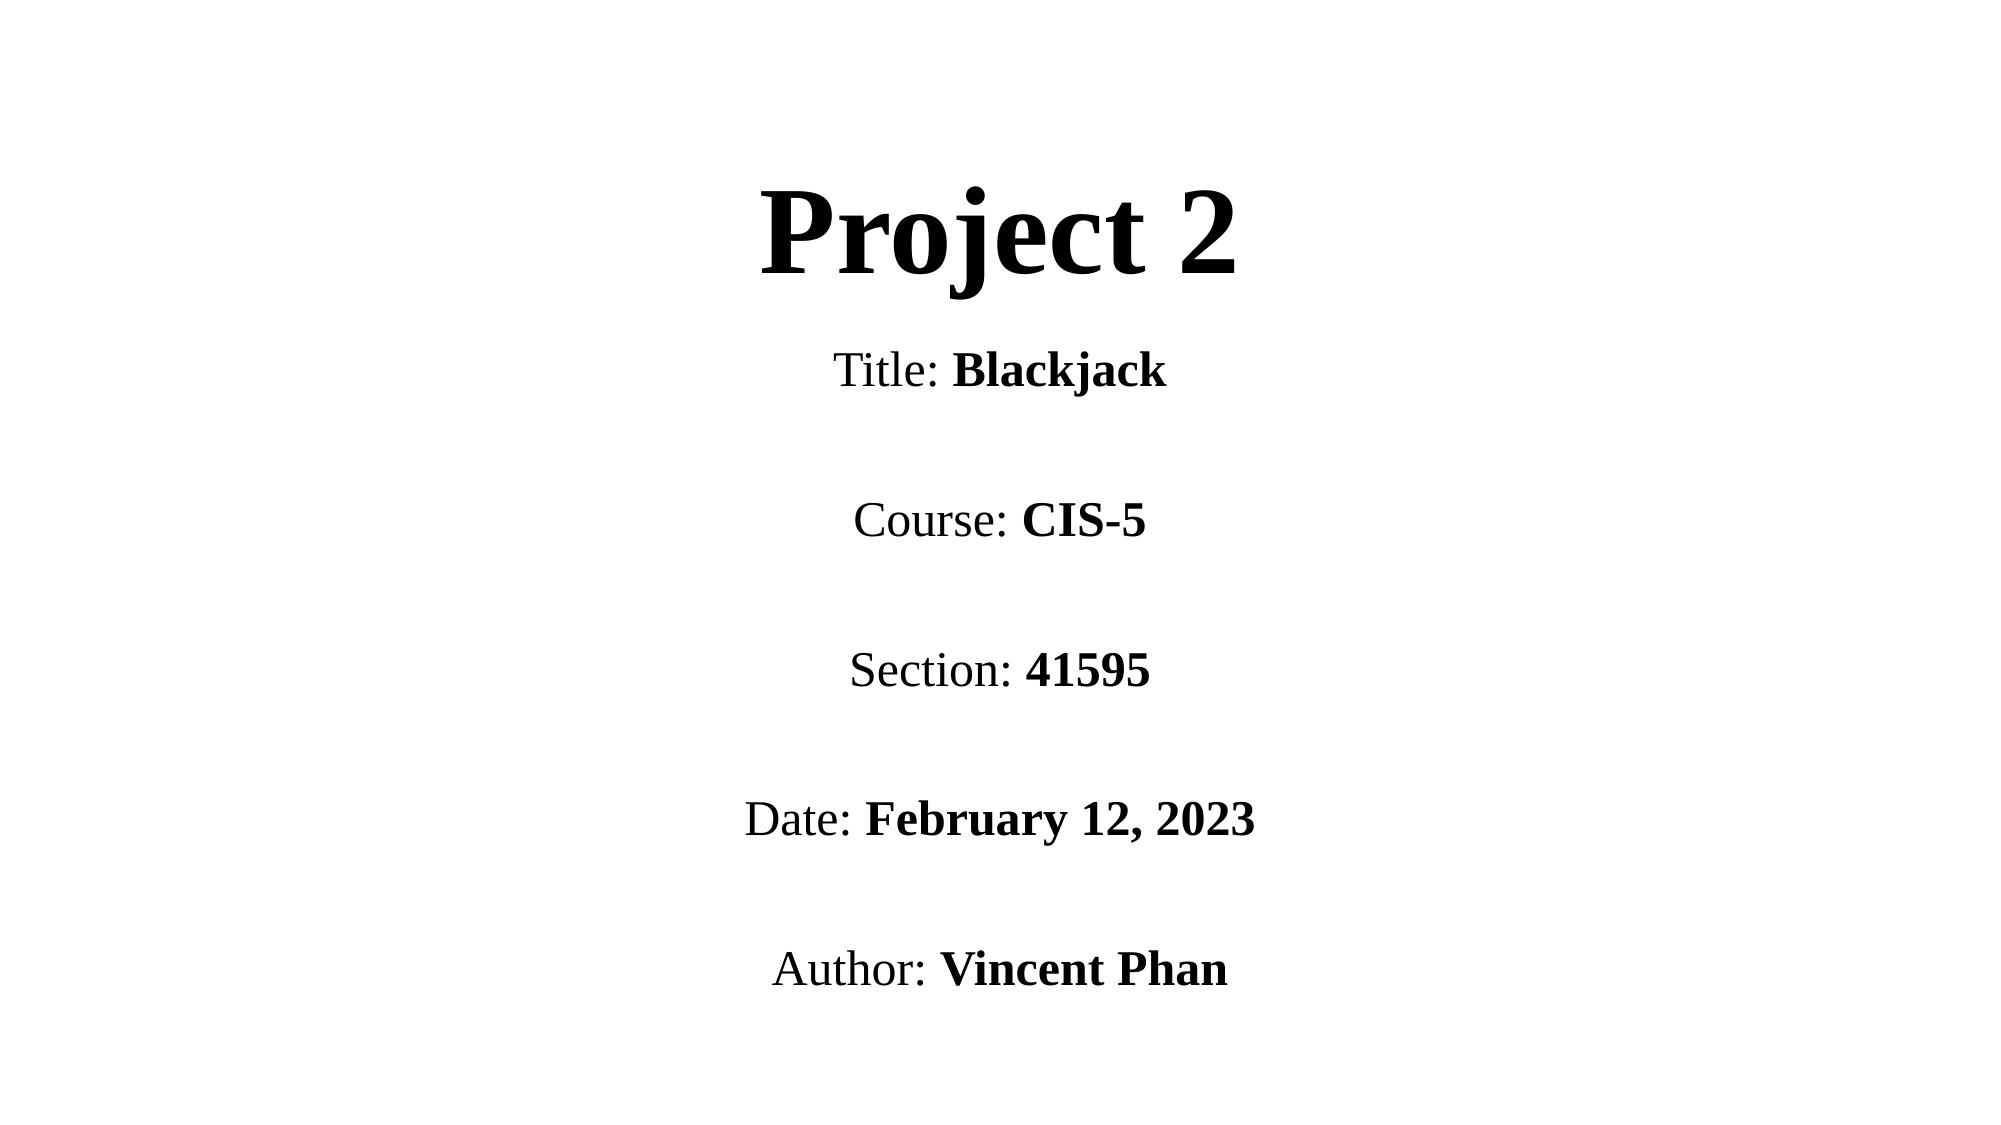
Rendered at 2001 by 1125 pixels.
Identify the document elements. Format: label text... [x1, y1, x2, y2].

title Project 2 [249, 0, 1750, 309]
subtitle Title: Blackjack Course: CIS-5 Section: 41595 Date: February 12, 2023 Author: Vincent Phan [249, 336, 1750, 930]
